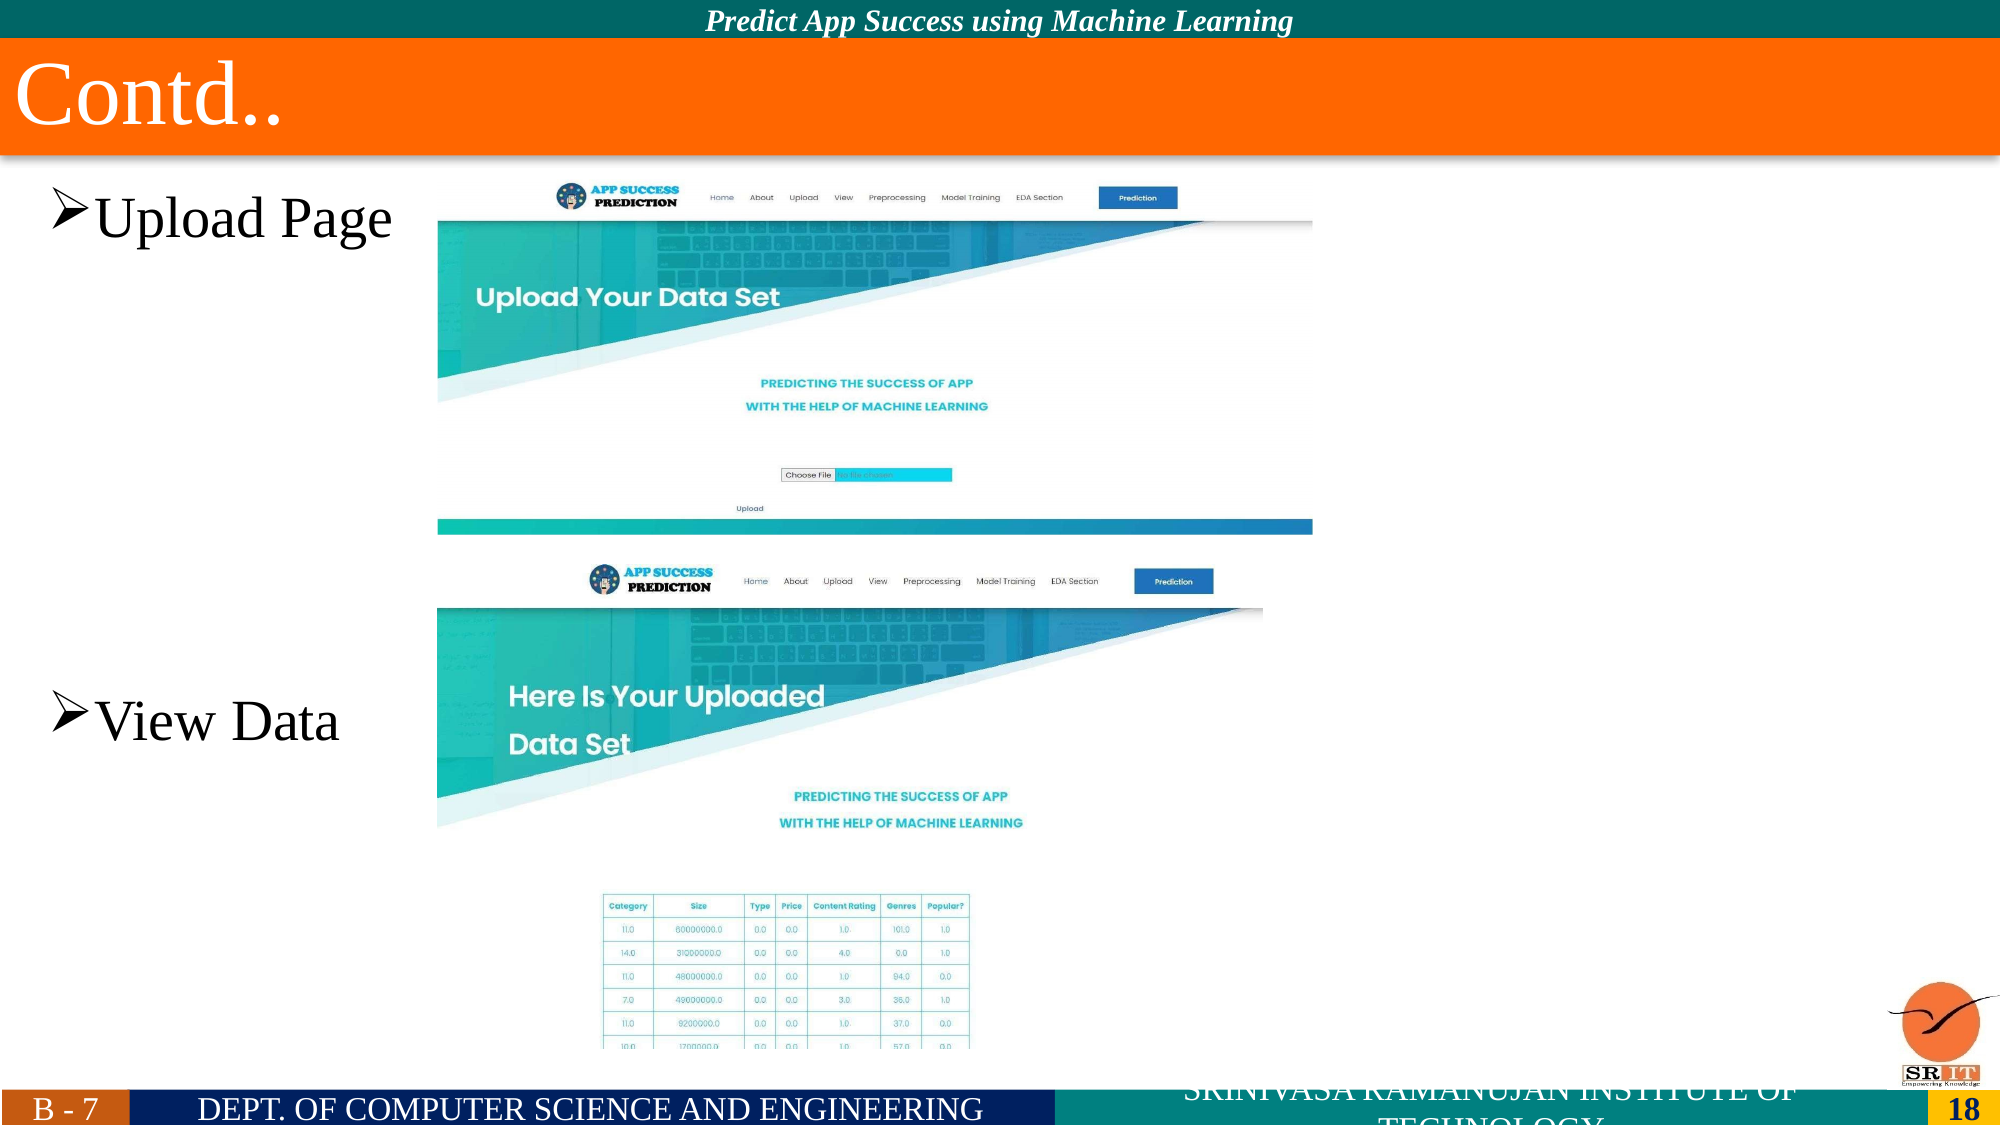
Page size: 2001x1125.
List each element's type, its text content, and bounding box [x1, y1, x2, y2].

picture [436, 564, 1263, 1050]
picture [1887, 977, 2000, 1090]
list Upload Page View Data [32, 179, 1965, 1065]
picture [436, 179, 1313, 535]
title Contd.. [0, 38, 2000, 156]
